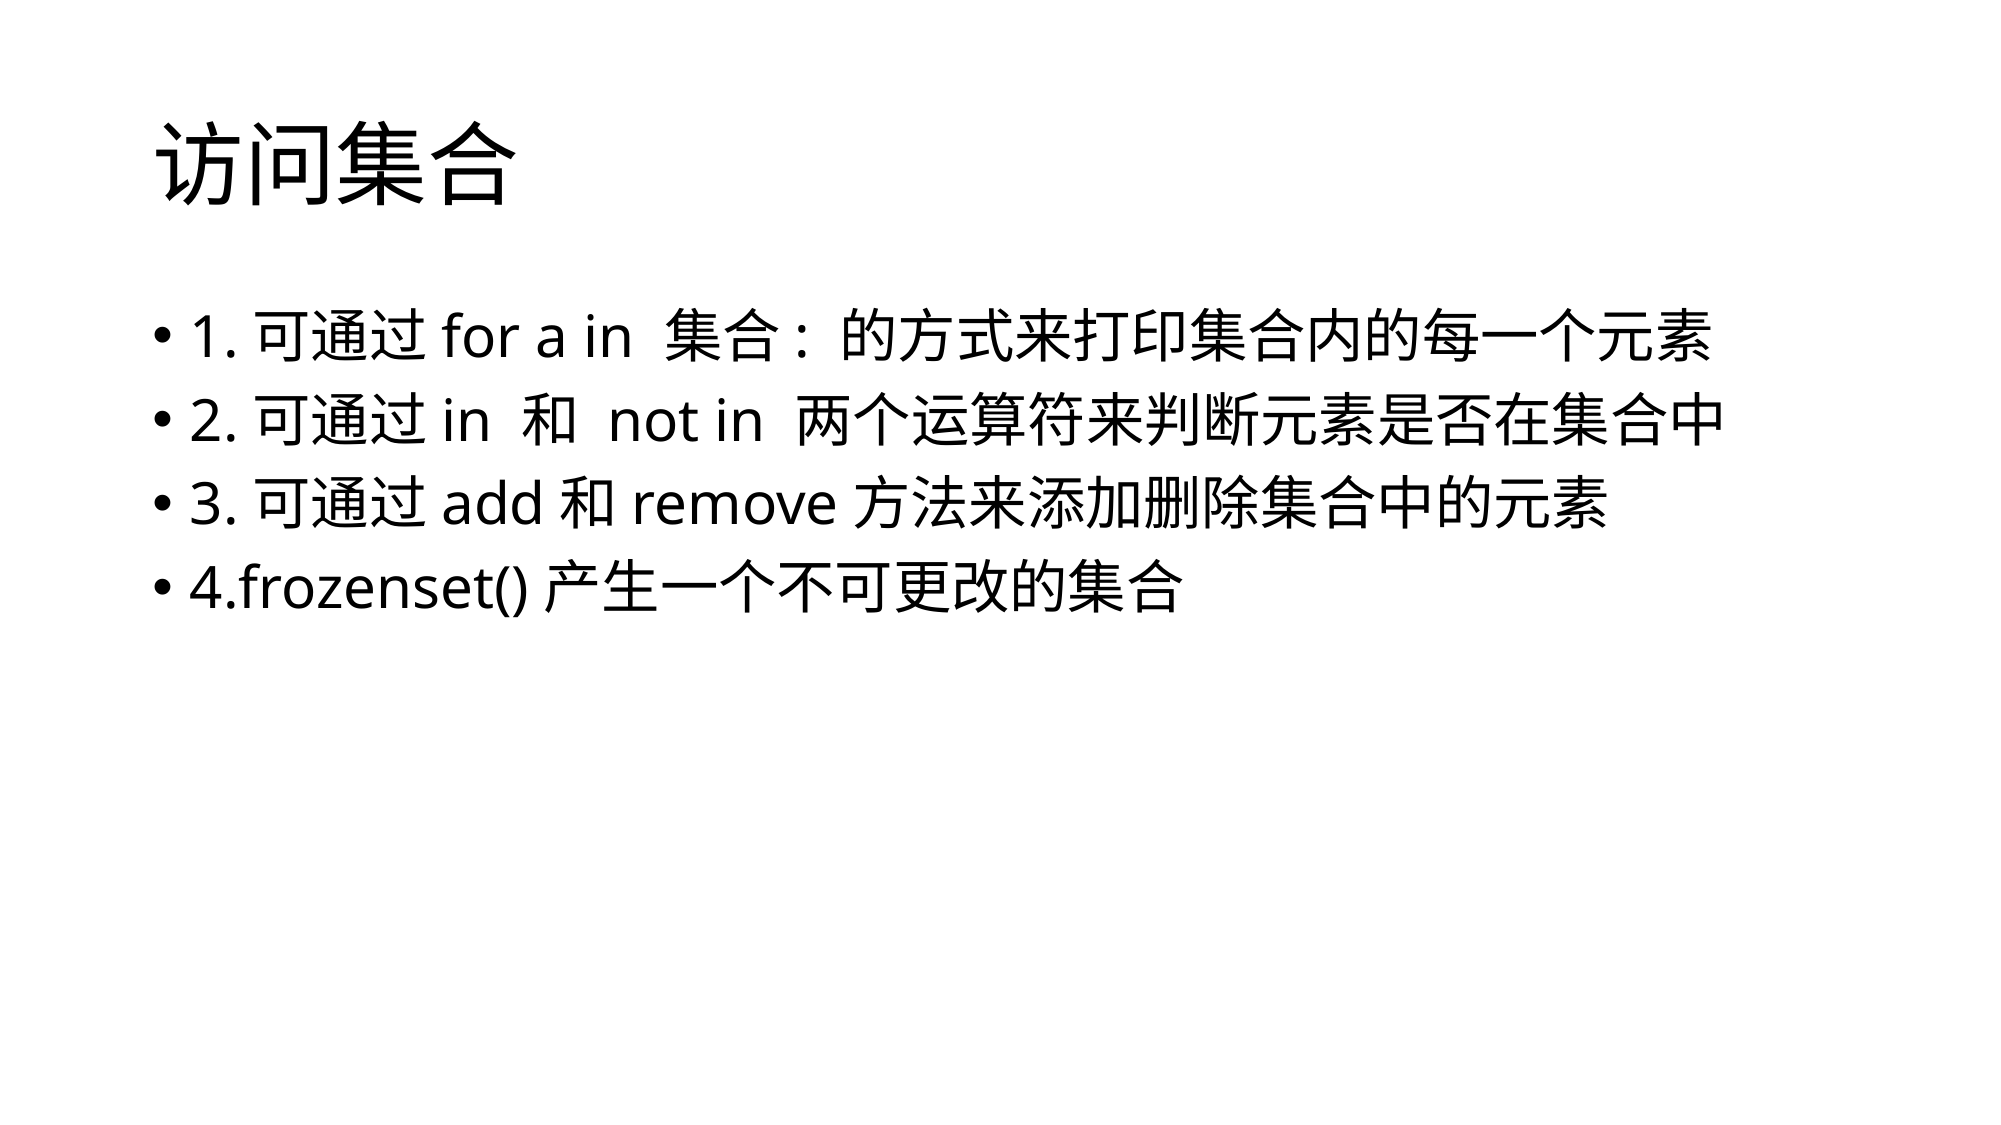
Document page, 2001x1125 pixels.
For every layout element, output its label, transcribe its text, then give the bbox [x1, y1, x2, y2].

list 1.可通过for a in 集合: 的方式来打印集合内的每一个元素 2.可通过in 和 not in 两个运算符来判断元素是否在集合中 3.可通过add和remove方法来添加删除集合中的元素 4.frozenset()产生一个不可更改的集合 [137, 299, 1863, 1014]
title 访问集合 [137, 59, 1863, 278]
